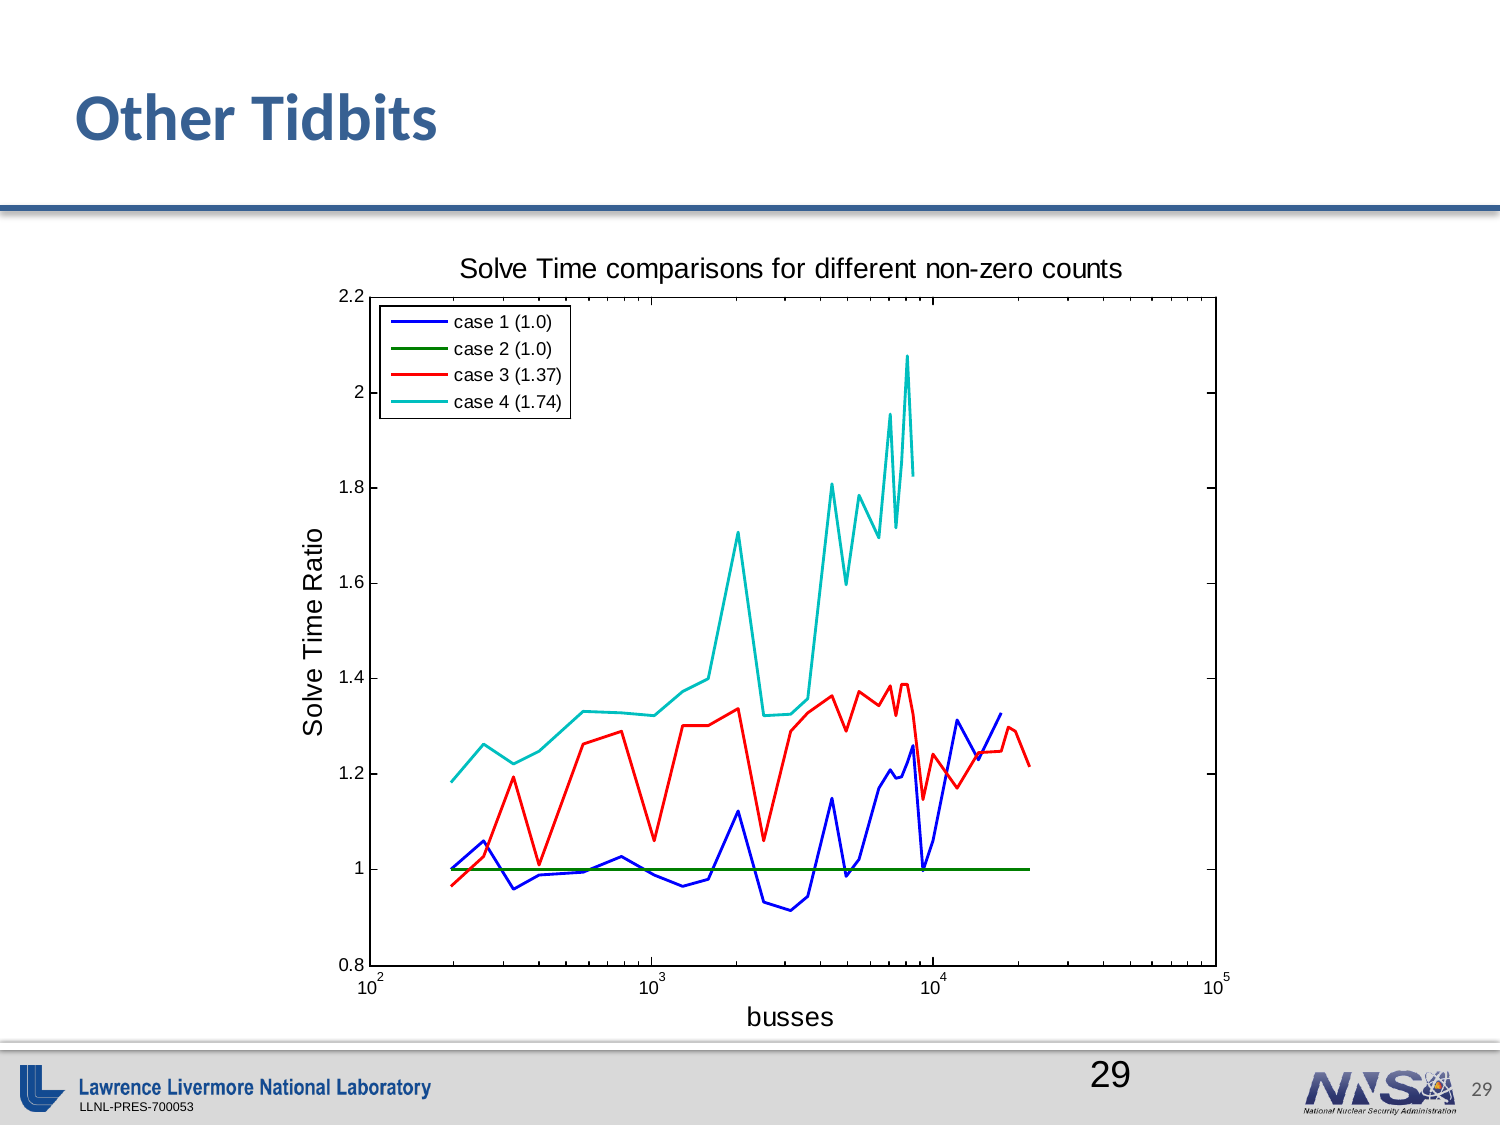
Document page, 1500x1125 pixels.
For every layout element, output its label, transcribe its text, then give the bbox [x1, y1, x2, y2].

title Other Tidbits [75, 36, 1425, 202]
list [259, 239, 1254, 1050]
slide_number 29 [1074, 1042, 1425, 1103]
picture [1296, 1057, 1463, 1122]
picture [20, 1065, 469, 1112]
